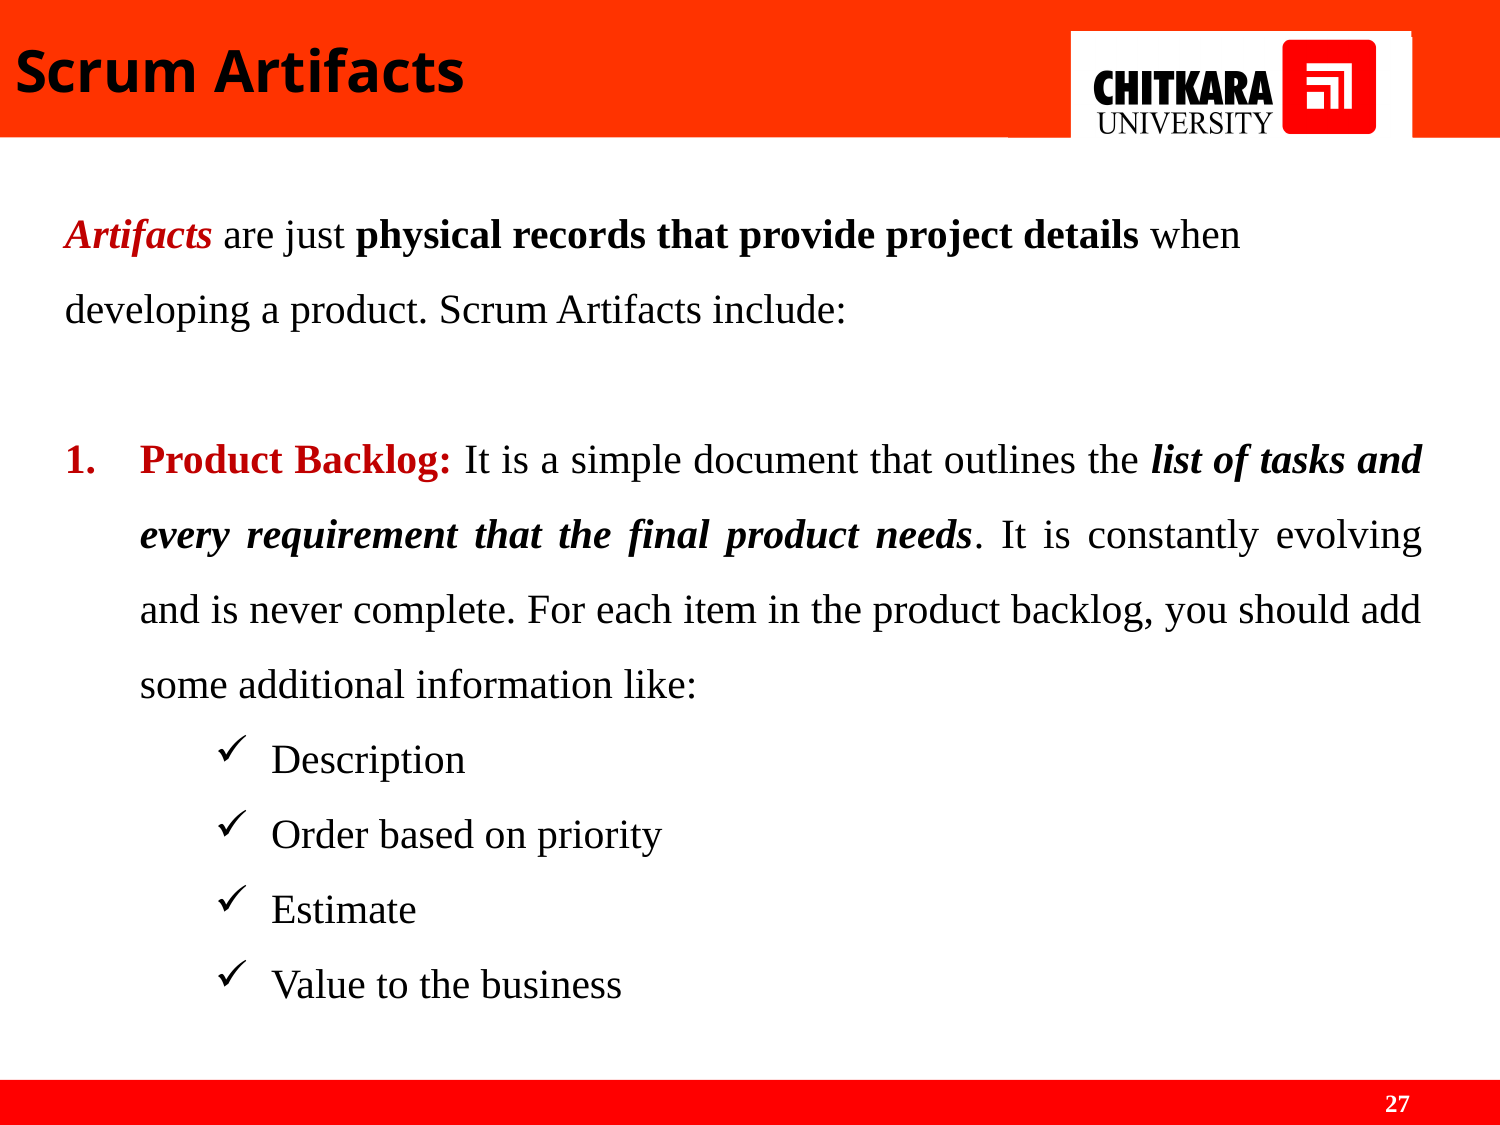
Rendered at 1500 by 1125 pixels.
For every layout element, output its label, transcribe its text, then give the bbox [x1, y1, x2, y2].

slide_number 27 [1074, 1087, 1425, 1117]
picture [1074, 37, 1391, 138]
text_box Artifacts are just physical records that provide project details when developing a product. Scrum Artifacts include: Product Backlog: It is a simple document that outlines the list of tasks and every requirement that the final product needs. It is constantly evolving and is never complete. For each item in the product backlog, you should add some additional information like: Description Order based on priority Estimate Value to the business [50, 174, 1438, 1015]
title Scrum Artifacts [0, 0, 1063, 138]
